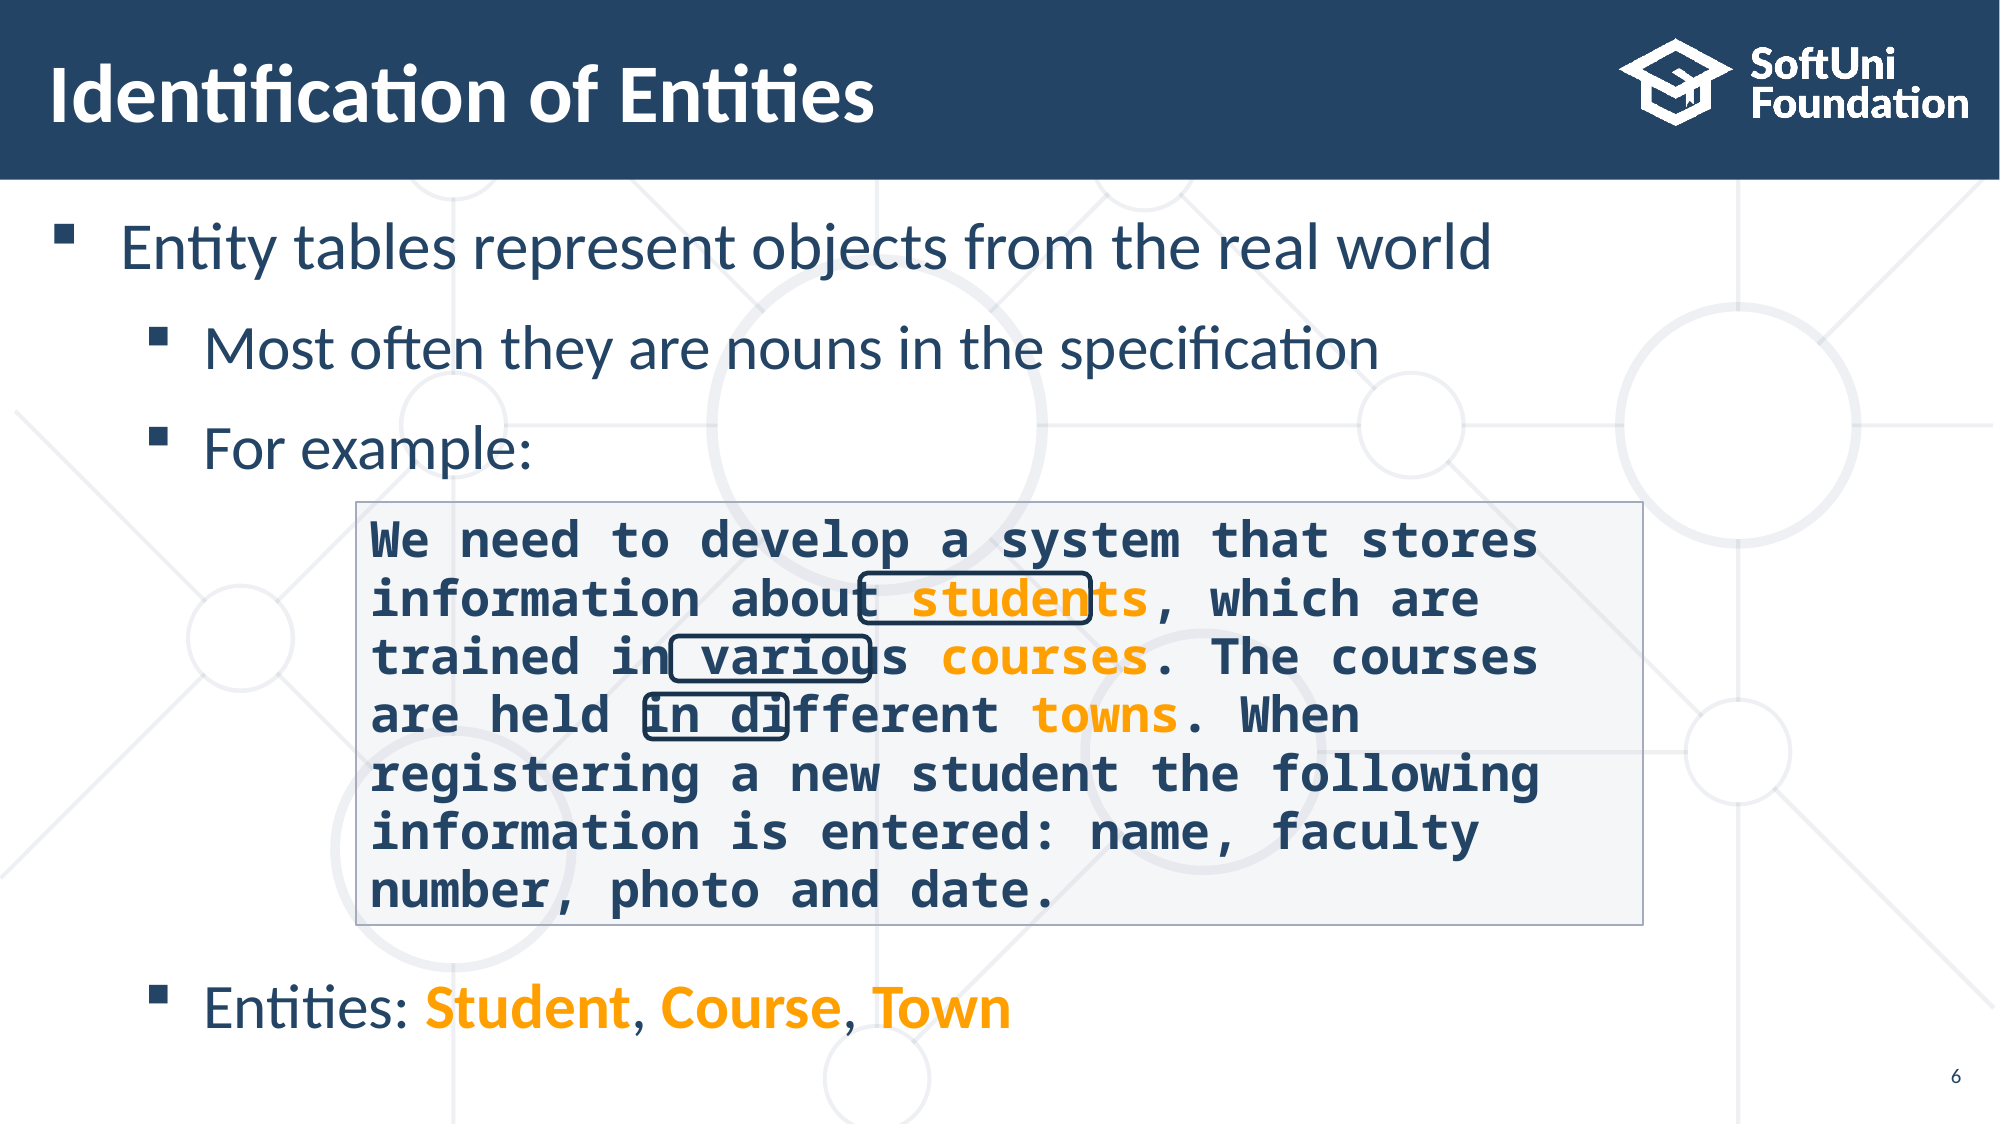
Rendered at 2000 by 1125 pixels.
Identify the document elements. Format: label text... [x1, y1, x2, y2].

slide_number 6 [1896, 1049, 1968, 1101]
text_box We need to develop a system that stores information about students, which are trained in various courses. The courses are held in different towns. When registering a new student the following information is entered: name, faculty number, photo and date. [355, 502, 1644, 926]
picture [1618, 38, 1968, 126]
text_box [642, 691, 790, 742]
text_box [668, 633, 873, 684]
text_box [857, 570, 1093, 626]
list Entity tables represent objects from the real world Most often they are nouns in the specification For example: Entities: Student, Course, Town [31, 196, 1970, 1050]
title Identification of Entities [31, 16, 1591, 162]
